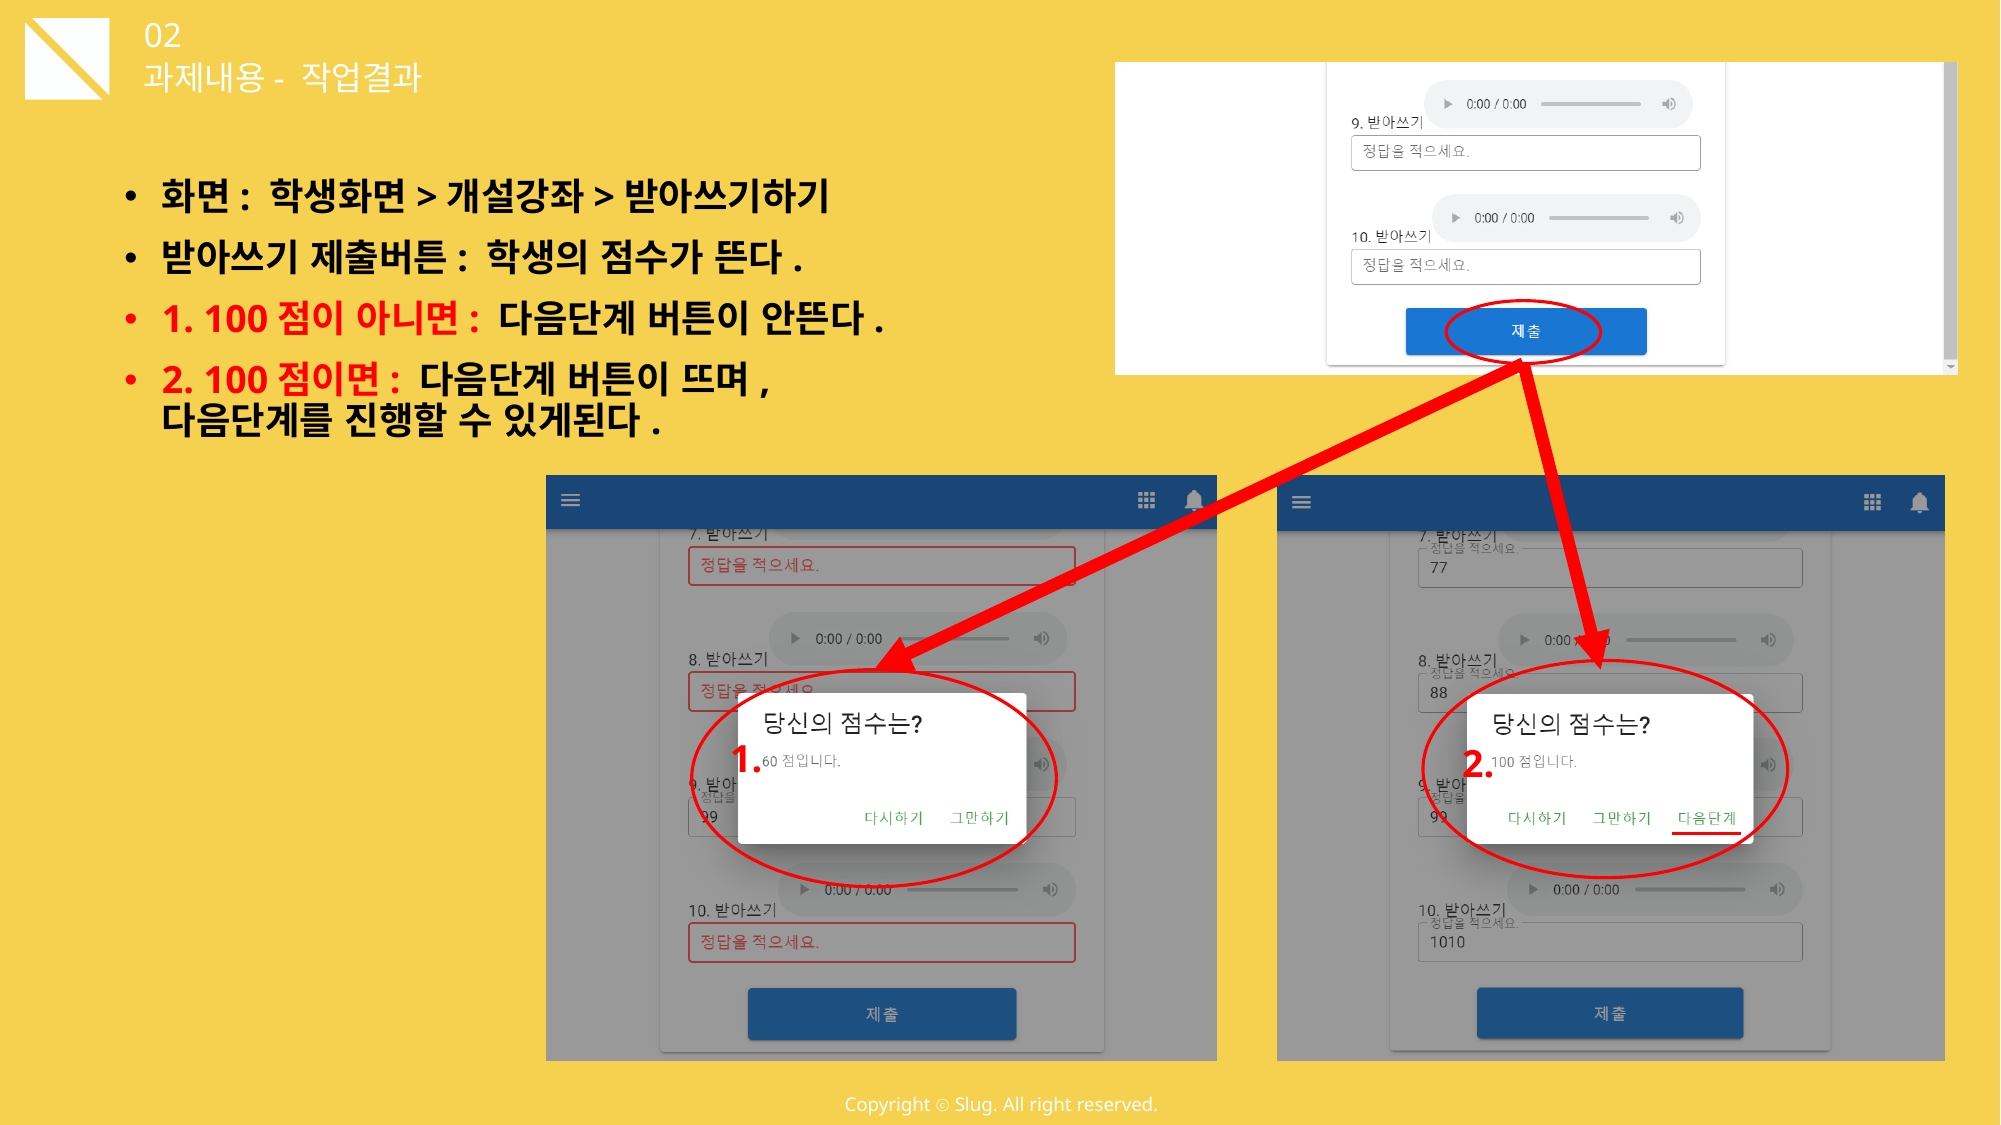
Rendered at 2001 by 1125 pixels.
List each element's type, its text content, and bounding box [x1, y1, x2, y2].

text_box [873, 363, 1523, 670]
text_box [1523, 363, 1601, 670]
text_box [25, 18, 110, 100]
text_box 과제내용- 작업결과 [129, 50, 547, 145]
text_box 화면: 학생화면>개설강좌>받아쓰기하기 받아쓰기 제출버튼: 학생의 점수가 뜬다. 1. 100점이 아니면: 다음단계 버튼이 안뜬다. 2. 100점이면: 다음단계 버튼이 뜨며, 다음단계를 진행할 수 있게된다. [109, 170, 969, 720]
picture [1115, 62, 1958, 375]
picture [546, 475, 1217, 1061]
text_box 02 [129, 7, 240, 50]
picture [1276, 475, 1945, 1061]
text_box Copyright ⓒ Slug. All right reserved. [528, 1085, 1474, 1123]
